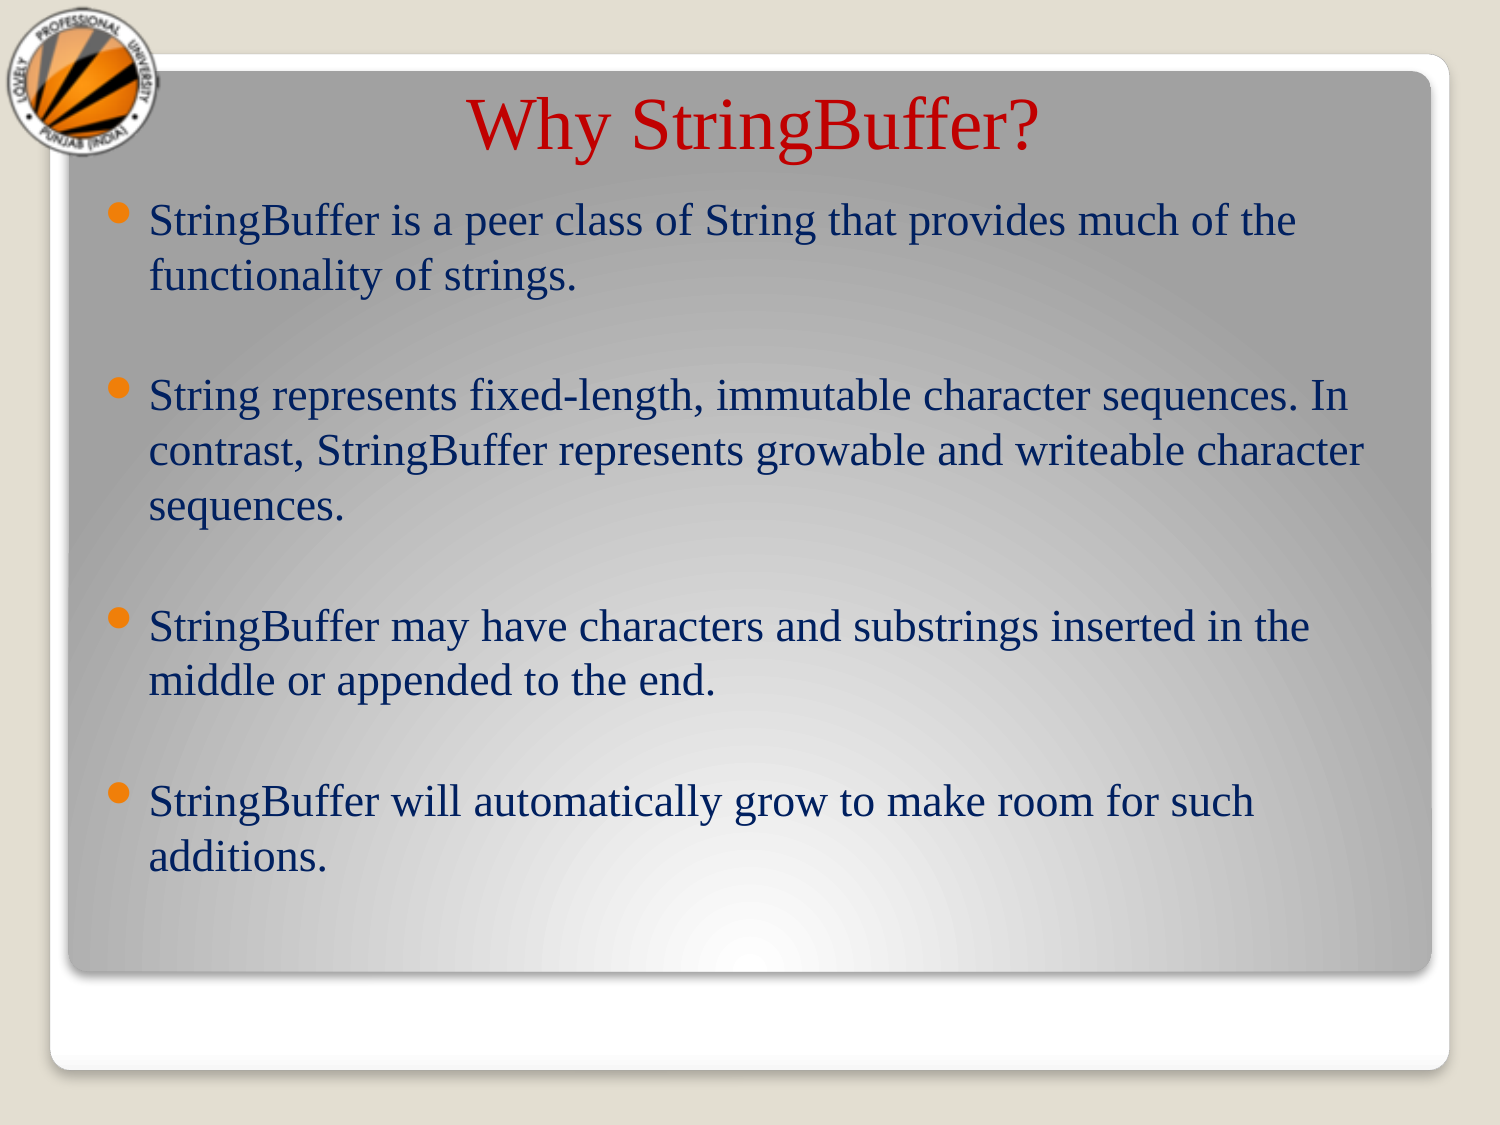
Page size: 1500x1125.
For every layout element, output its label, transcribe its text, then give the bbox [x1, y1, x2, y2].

title Why StringBuffer? [164, 0, 1425, 173]
picture [0, 0, 163, 163]
list StringBuffer is a peer class of String that provides much of the functionality of strings. String represents fixed-length, immutable character sequences. In contrast, StringBuffer represents growable and writeable character sequences. StringBuffer may have characters and substrings inserted in the middle or appended to the end. StringBuffer will automatically grow to make room for such additions. [75, 174, 1418, 987]
